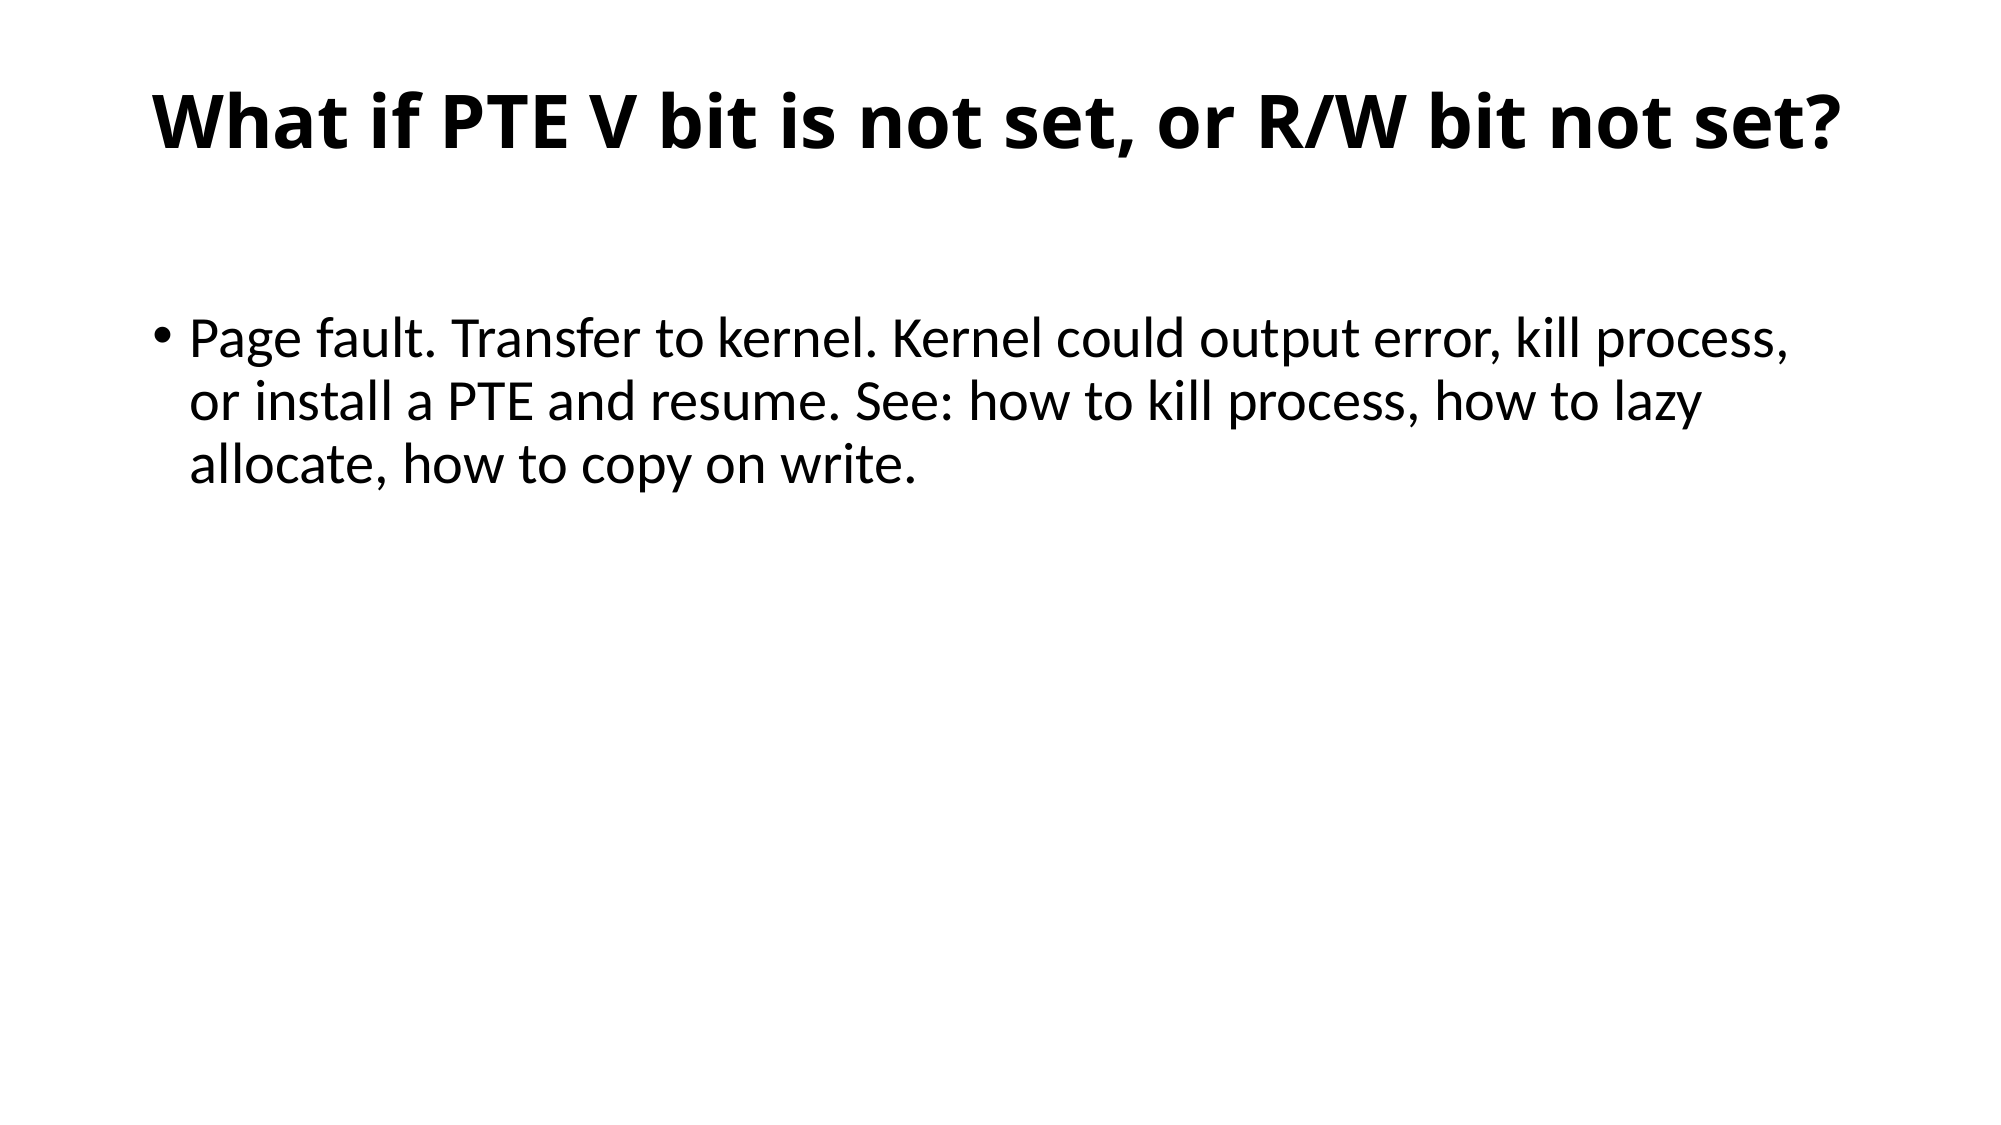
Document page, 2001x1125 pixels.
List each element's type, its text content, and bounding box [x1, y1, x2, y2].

list Page fault. Transfer to kernel. Kernel could output error, kill process, or install a PTE and resume. See: how to kill process, how to lazy allocate, how to copy on write. [137, 299, 1863, 1014]
title What if PTE V bit is not set, or R/W bit not set? [137, 59, 1863, 278]
